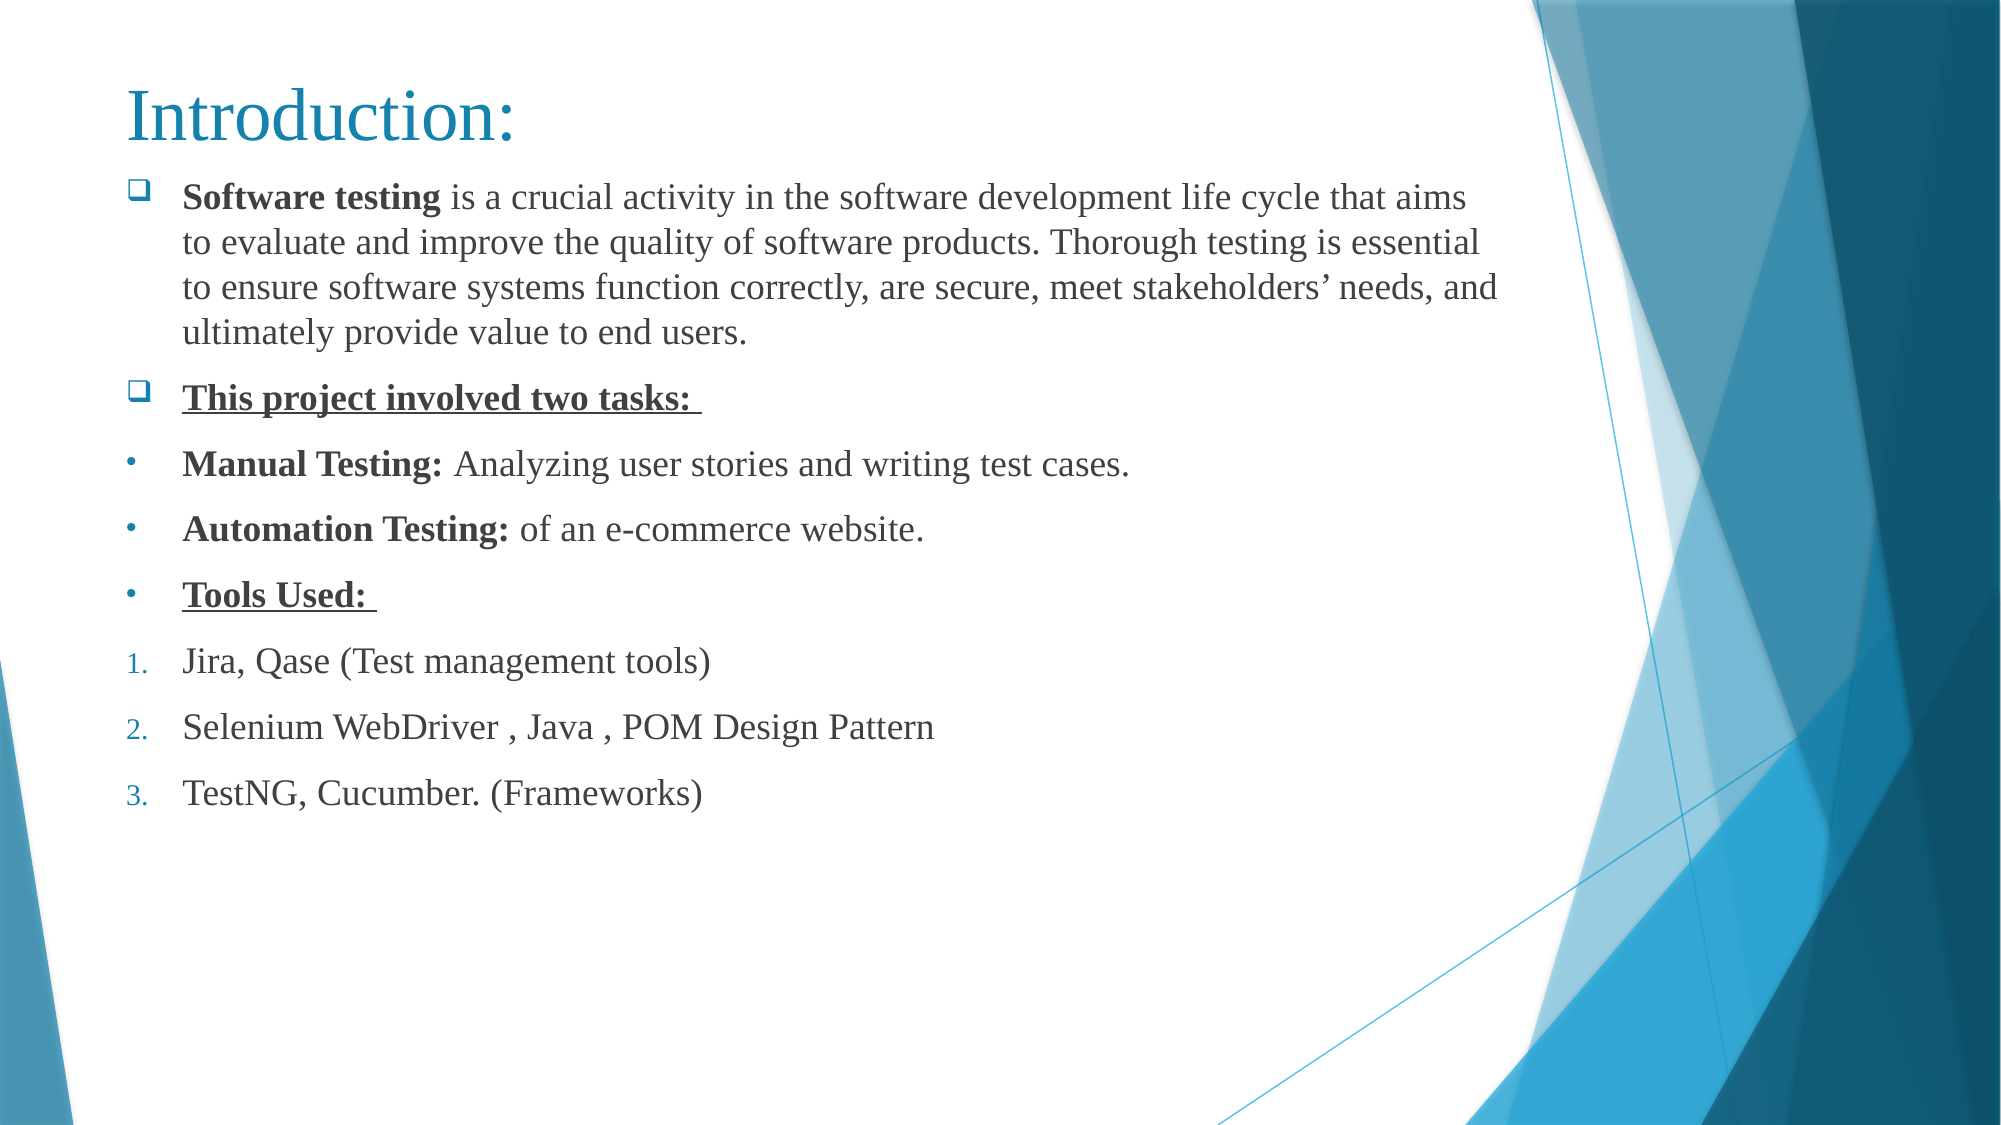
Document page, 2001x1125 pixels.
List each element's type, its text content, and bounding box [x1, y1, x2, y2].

list Software testing is a crucial activity in the software development life cycle that aims to evaluate and improve the quality of software products. Thorough testing is essential to ensure software systems function correctly, are secure, meet stakeholders’ needs, and ultimately provide value to end users. This project involved two tasks: Manual Testing: Analyzing user stories and writing test cases. Automation Testing: of an e-commerce website. Tools Used: Jira, Qase (Test management tools) Selenium WebDriver , Java , POM Design Pattern TestNG, Cucumber. (Frameworks) [111, 164, 1522, 991]
title Introduction: [111, 58, 1522, 164]
